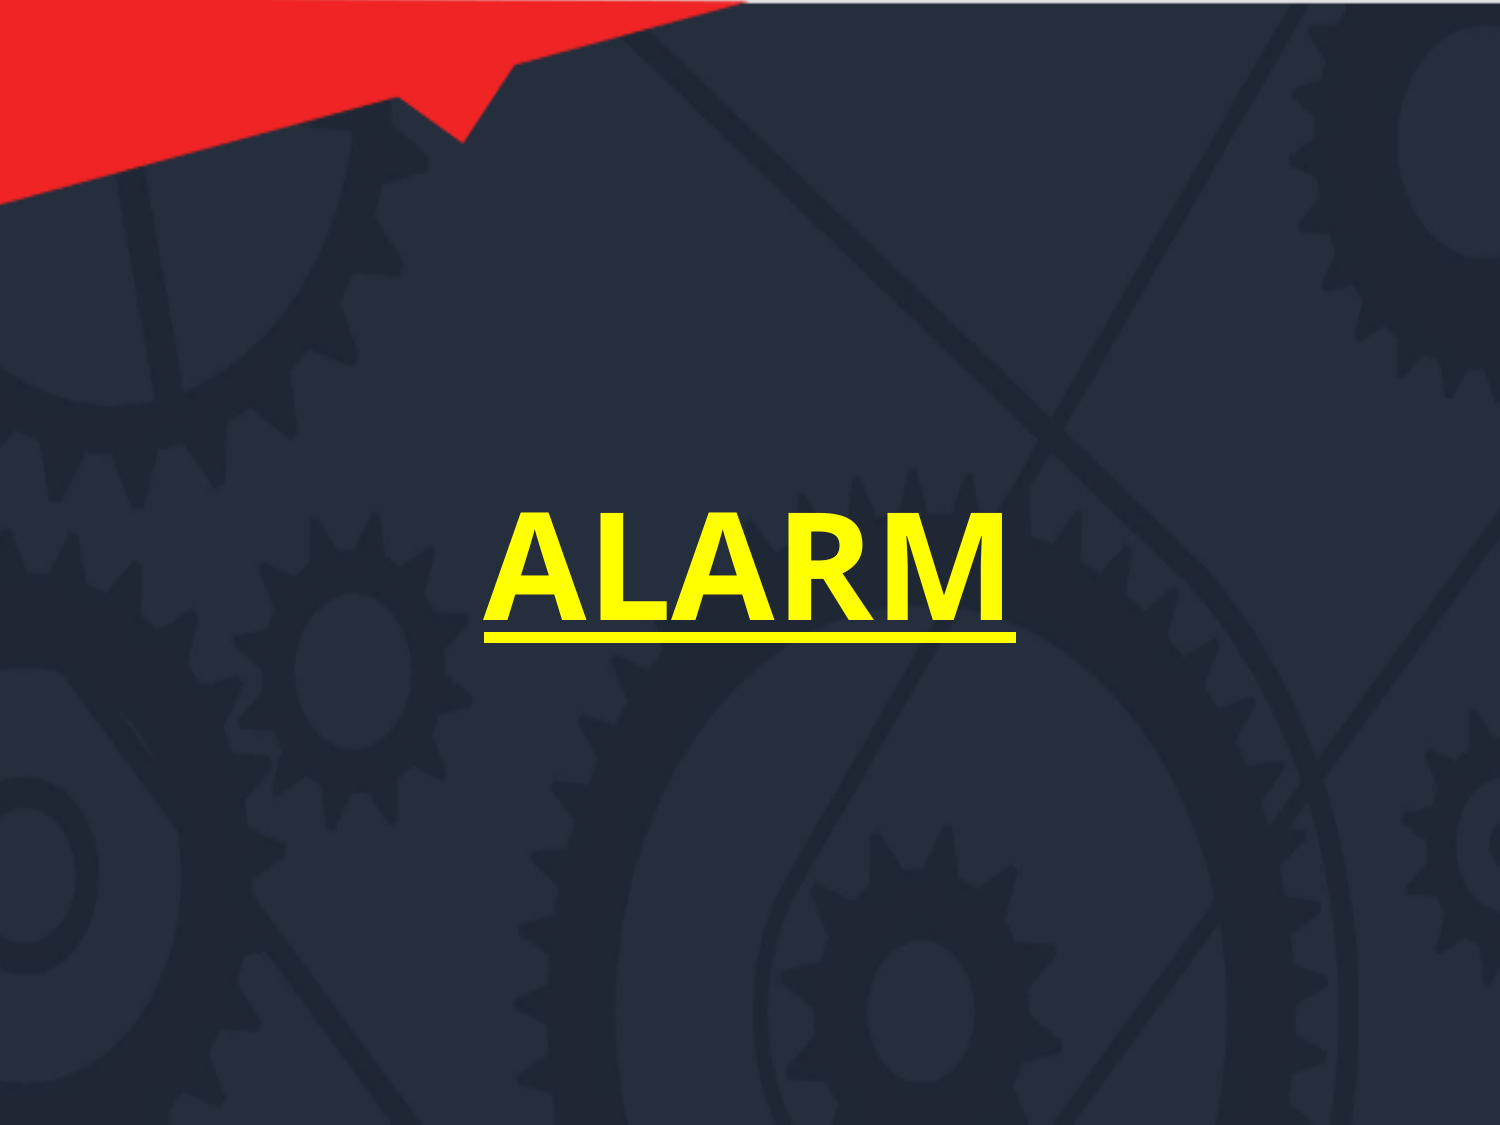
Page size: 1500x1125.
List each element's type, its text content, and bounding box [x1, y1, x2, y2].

picture [0, 0, 1500, 1125]
title ALARM [370, 491, 1130, 629]
